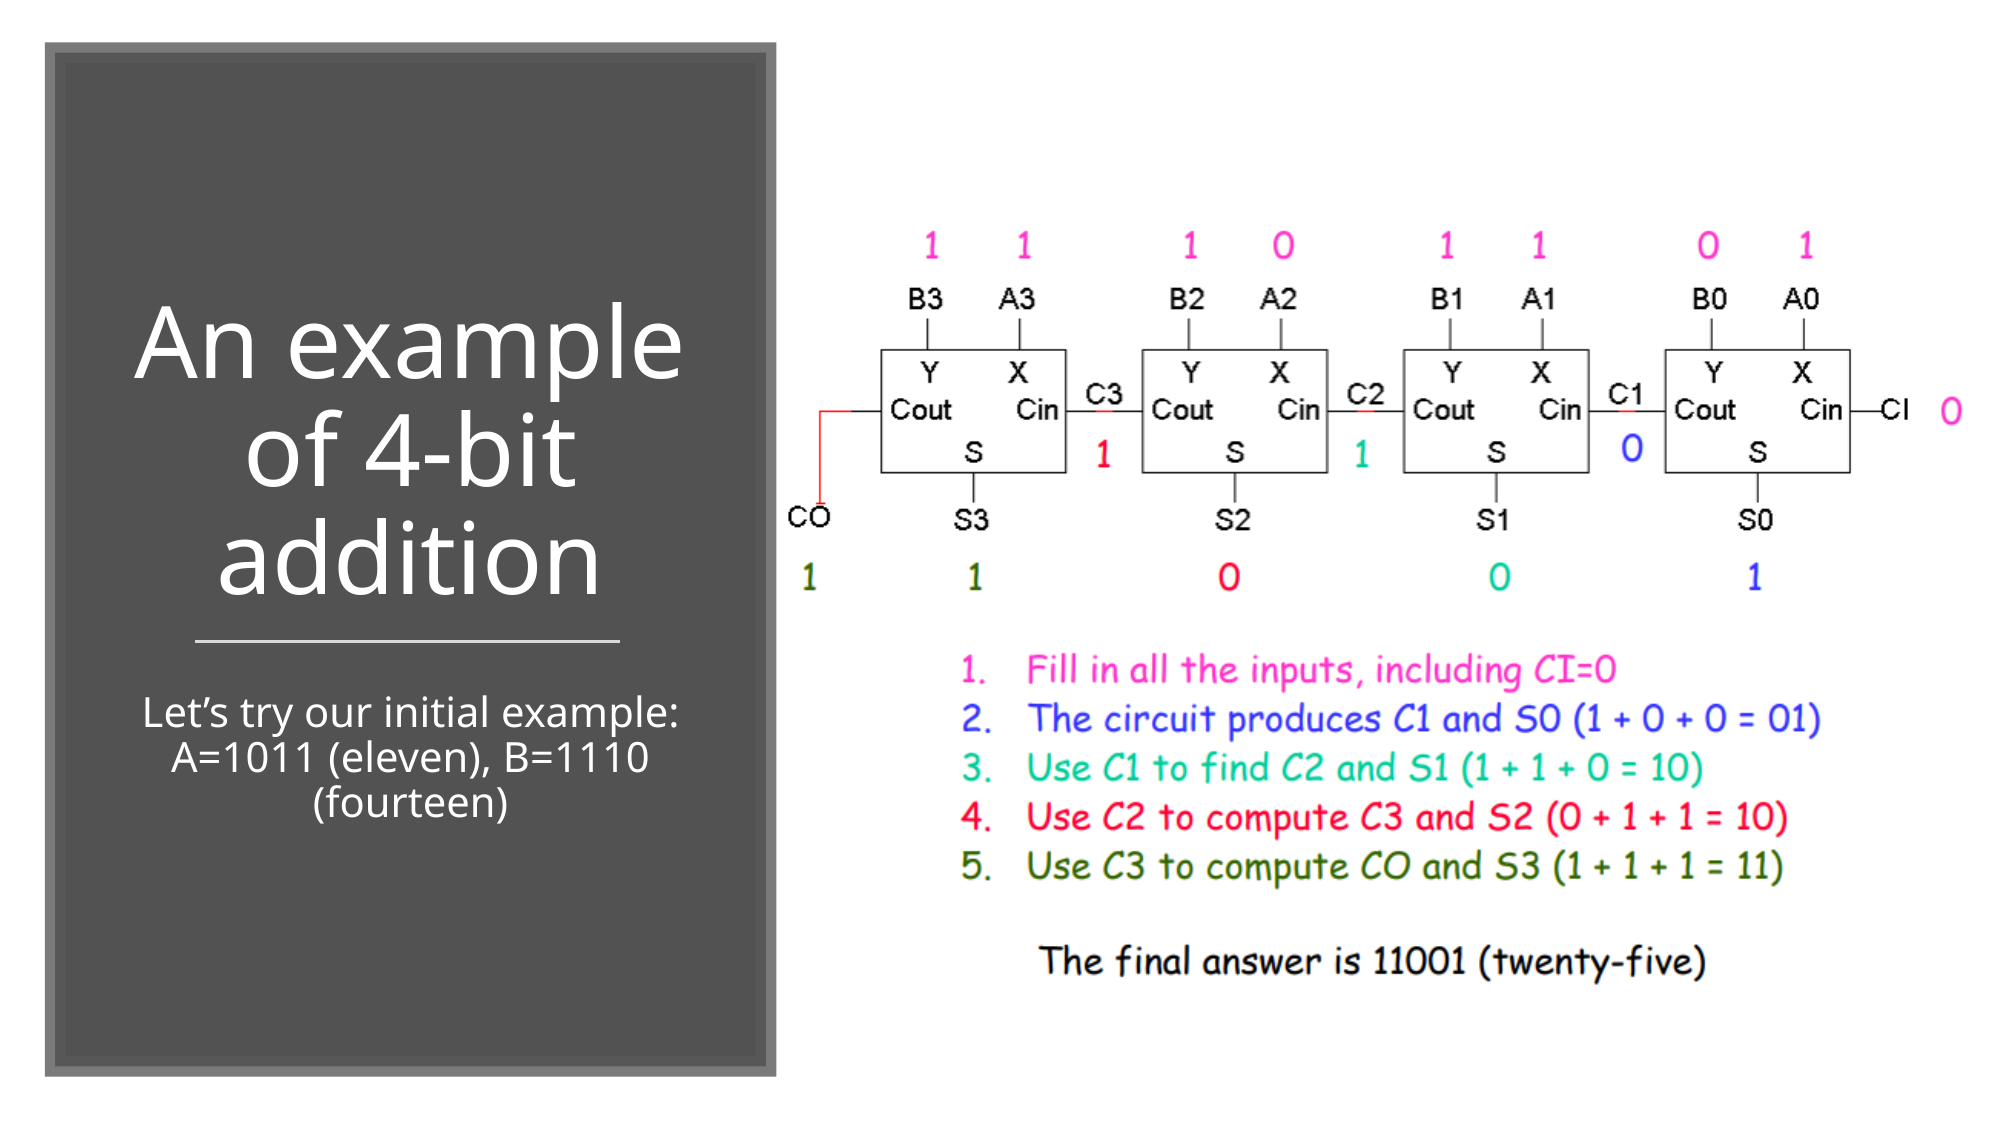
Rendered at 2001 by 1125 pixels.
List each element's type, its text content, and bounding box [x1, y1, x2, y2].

list Let’s try our initial example: A=1011 (eleven), B=1110 (fourteen) [110, 684, 711, 935]
text_box [54, 52, 767, 1067]
picture [781, 222, 1977, 988]
title An example of 4-bit addition [110, 149, 711, 624]
